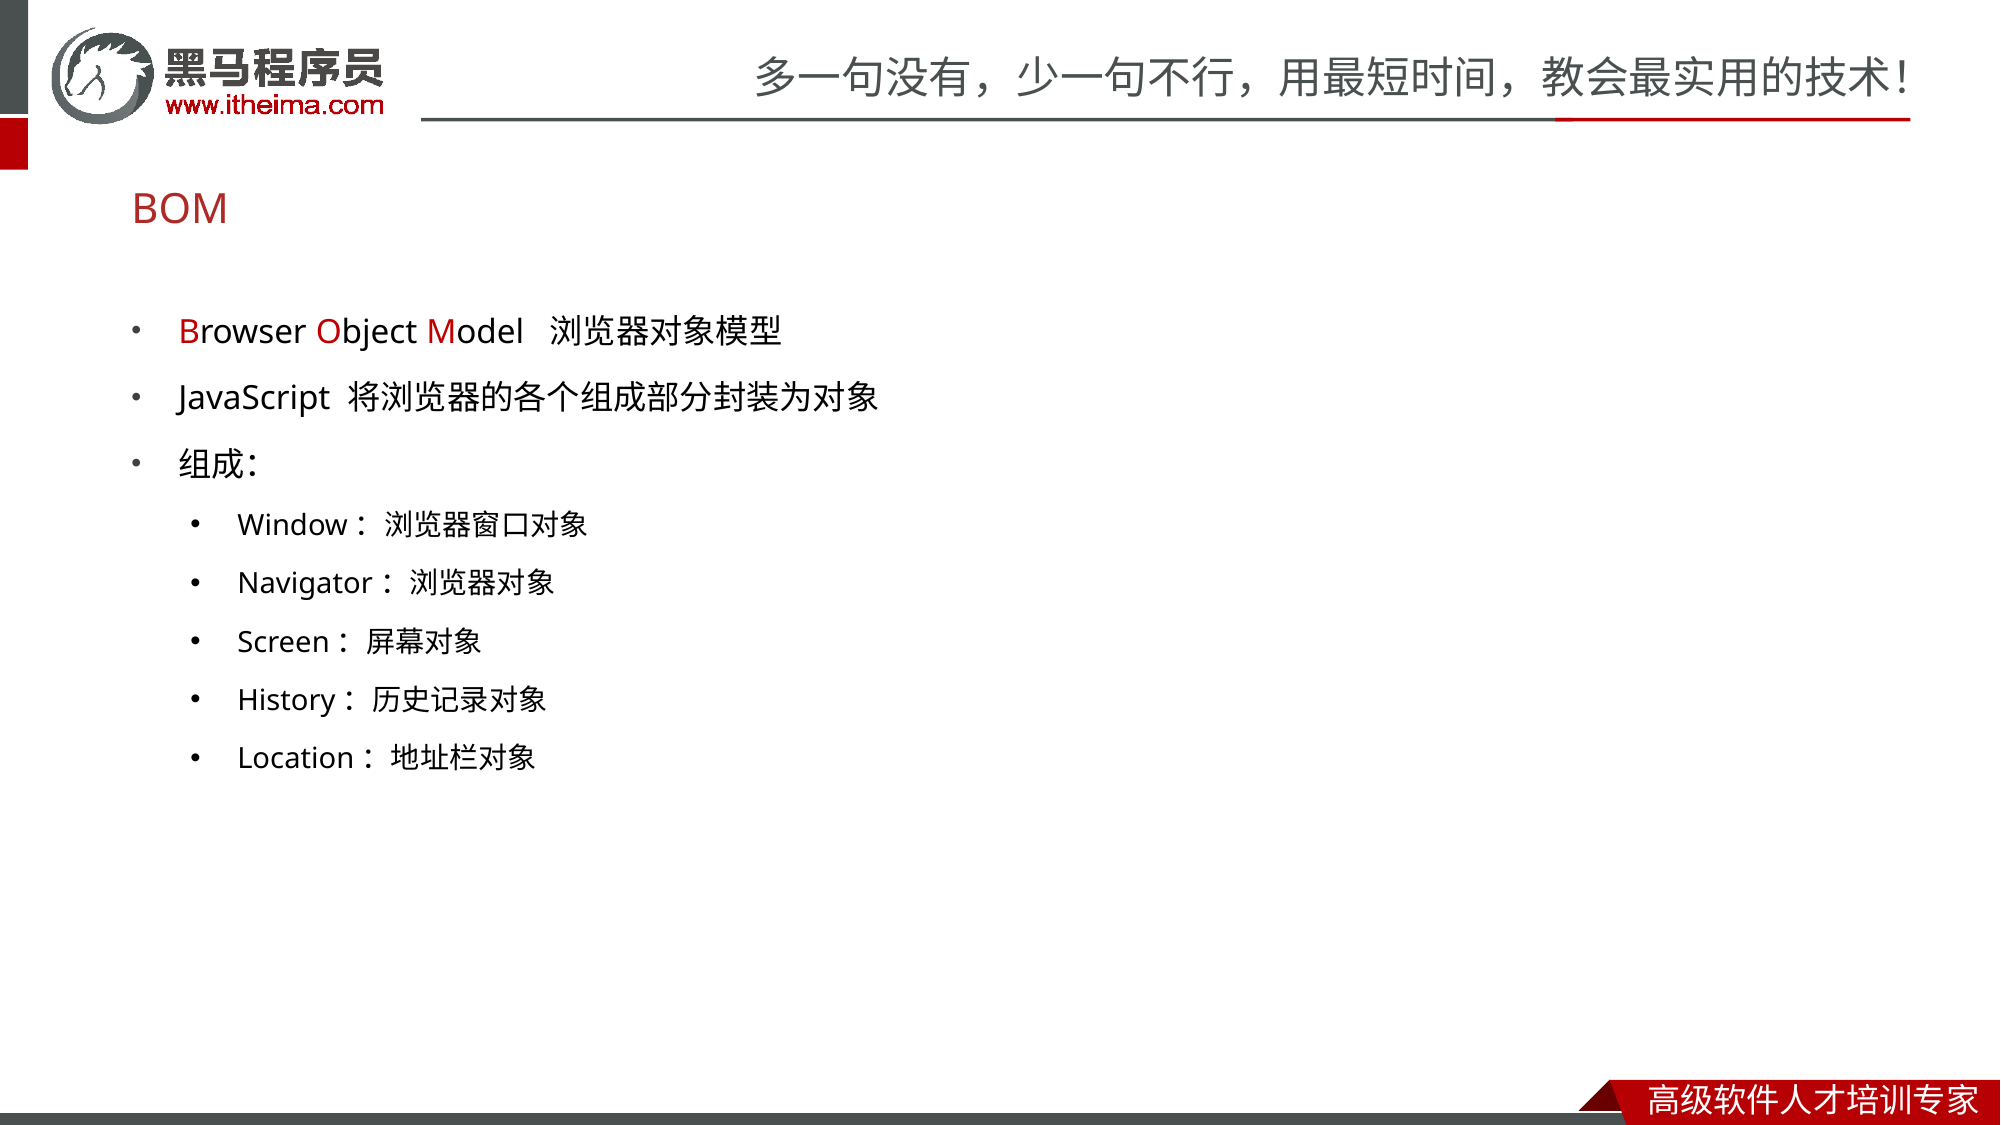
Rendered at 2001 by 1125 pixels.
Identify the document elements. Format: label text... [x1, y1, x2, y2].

picture [50, 26, 384, 125]
list Browser Object Model 浏览器对象模型 JavaScript 将浏览器的各个组成部分封装为对象 组成： Window：浏览器窗口对象 Navigator：浏览器对象 Screen：屏幕对象 History：历史记录对象 Location：地址栏对象 [116, 282, 1122, 809]
title BOM [116, 164, 1875, 250]
